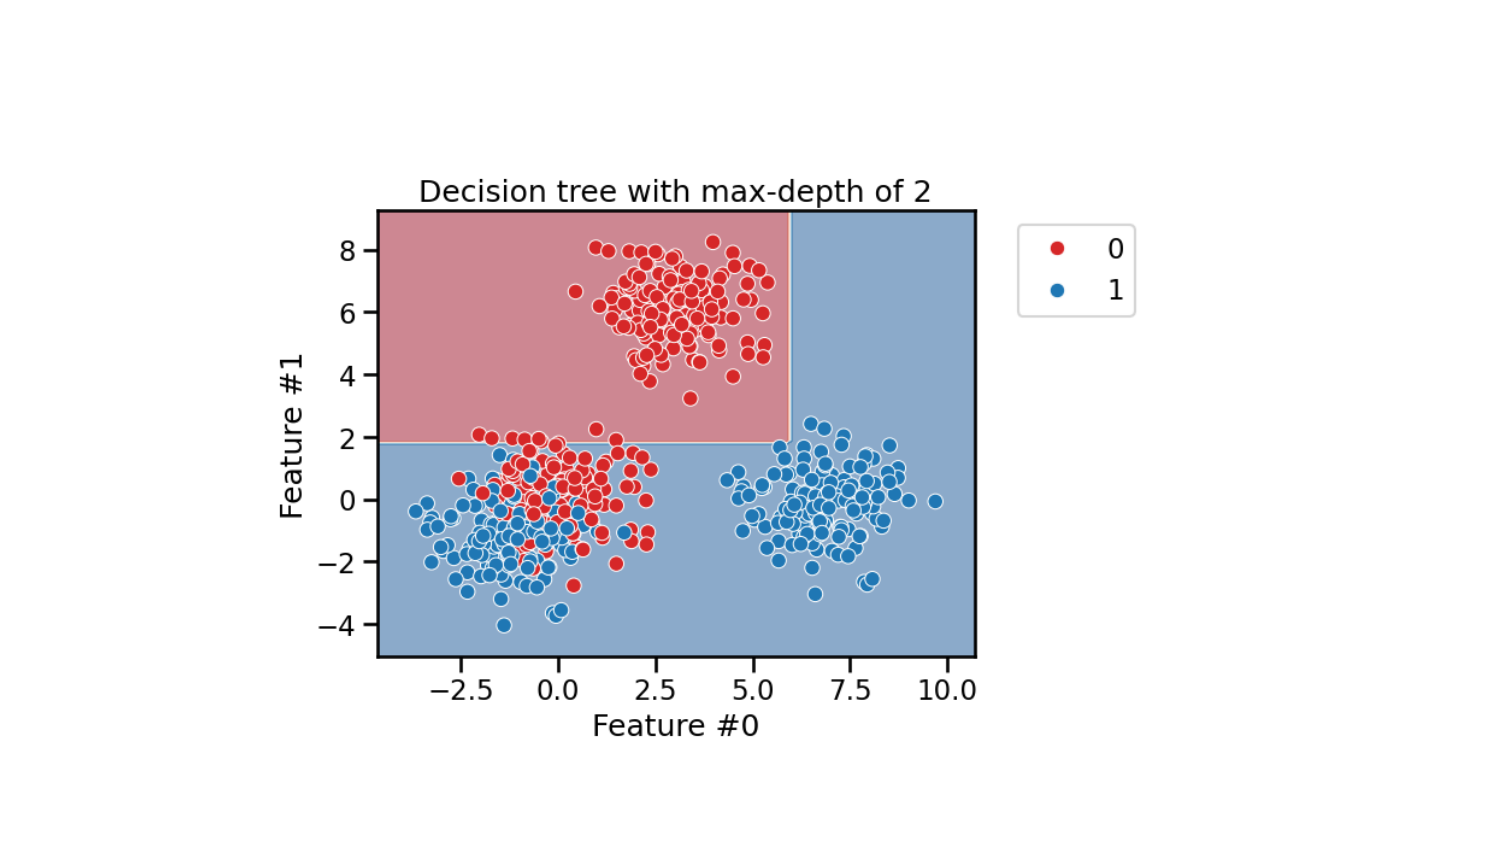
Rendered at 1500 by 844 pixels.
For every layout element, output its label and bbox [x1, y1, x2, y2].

picture [268, 167, 1146, 753]
